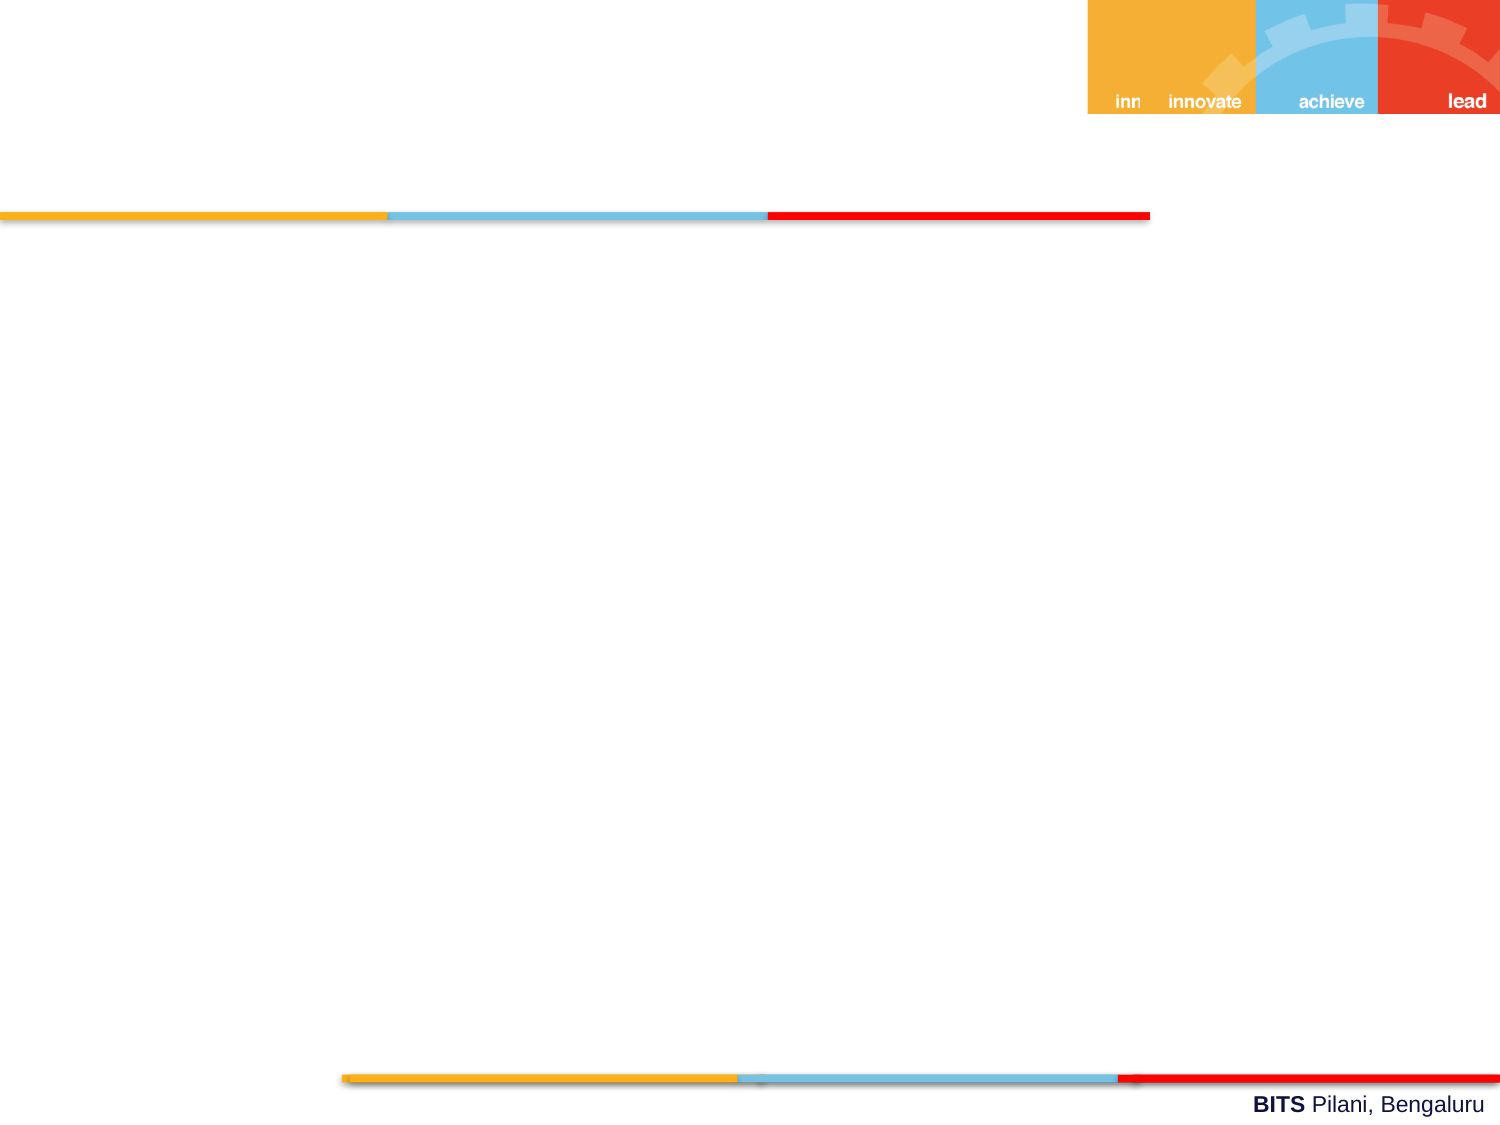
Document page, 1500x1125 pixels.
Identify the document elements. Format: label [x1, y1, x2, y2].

picture [1087, 0, 1500, 114]
